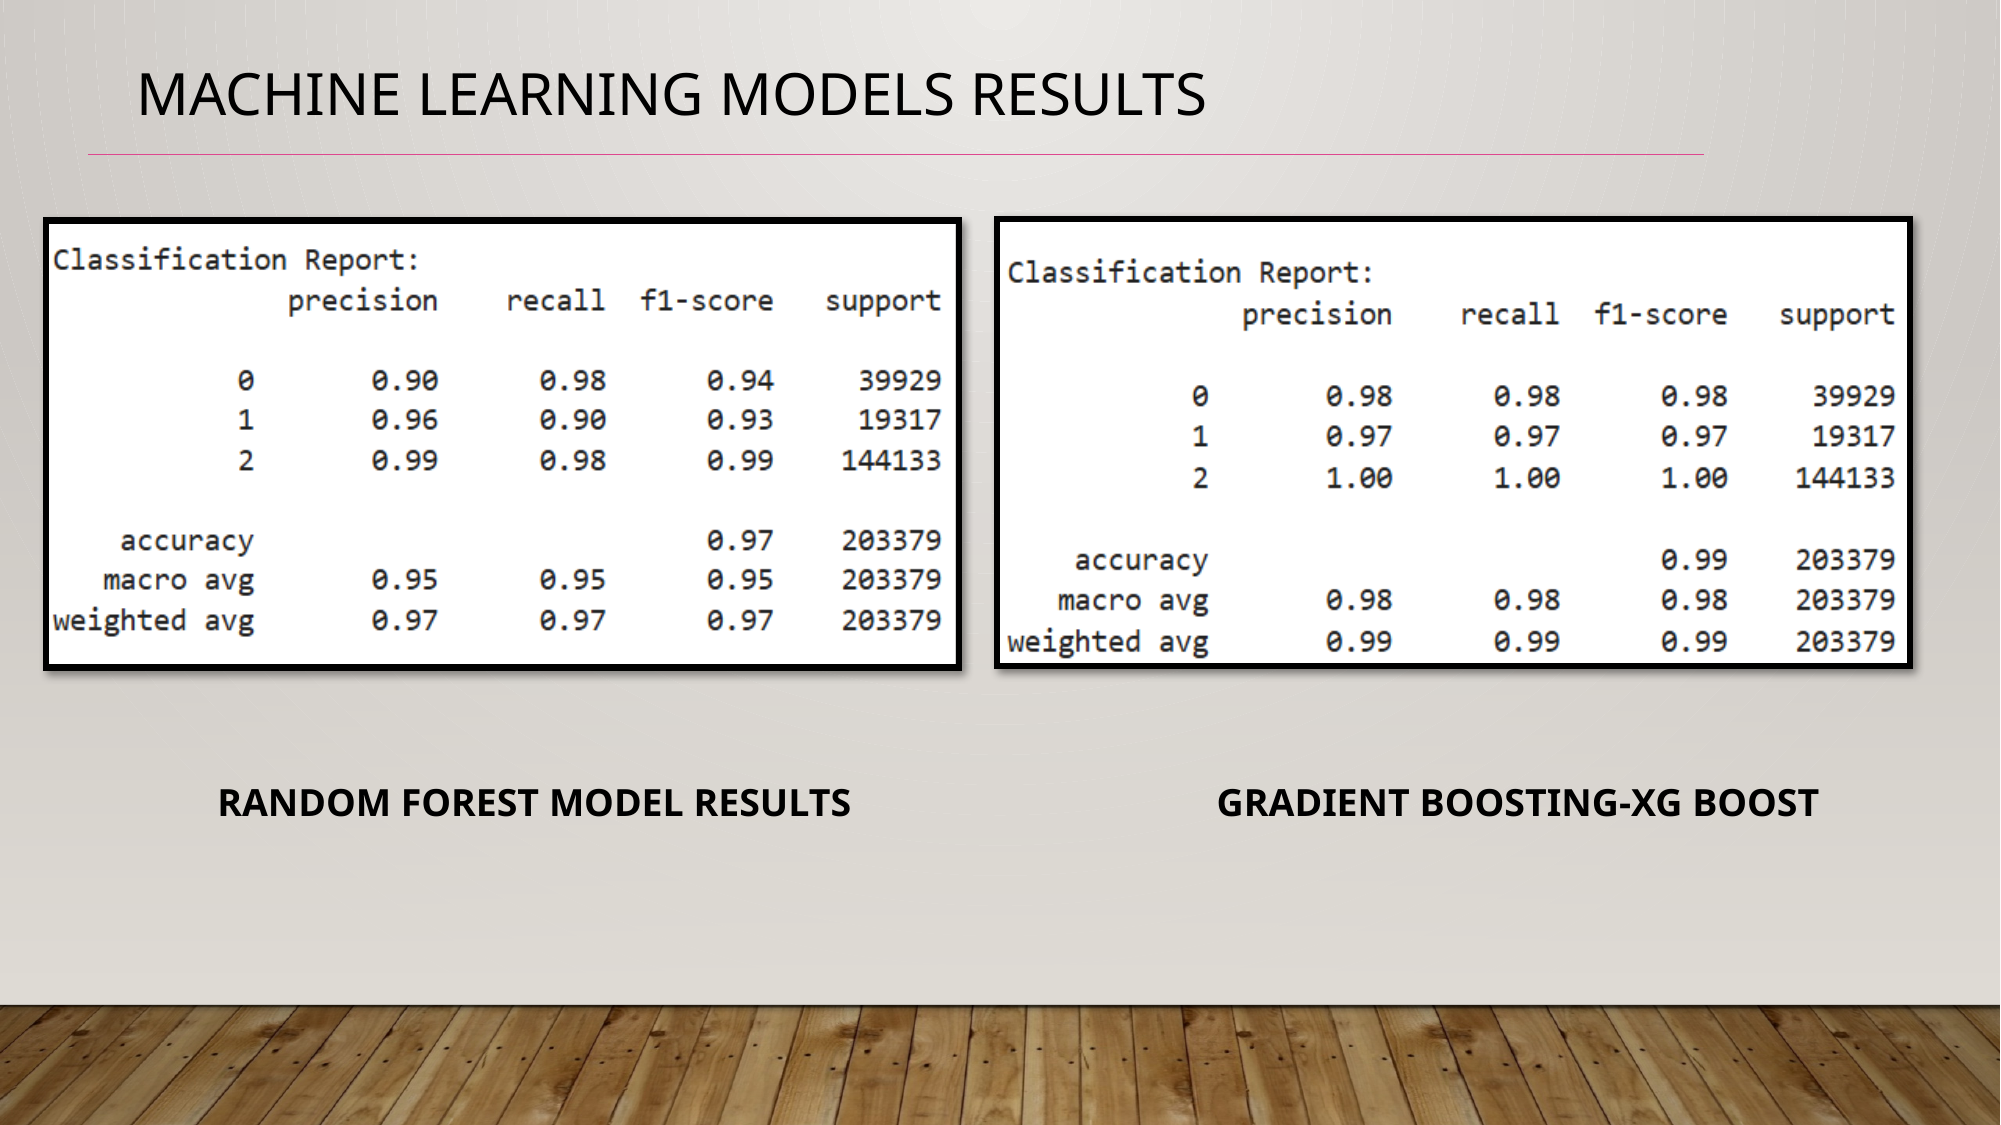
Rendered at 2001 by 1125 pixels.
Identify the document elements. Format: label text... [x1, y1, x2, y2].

picture [999, 221, 1907, 663]
text_box RANDOM FOREST MODEL RESULTS [202, 772, 1031, 832]
text_box GRADIENT BOOSTING-XG BOOST [1201, 772, 2000, 832]
picture [48, 223, 956, 665]
text_box MACHINE LEARNING MODELS RESULTS [122, 49, 1790, 135]
picture [0, 1005, 2000, 1125]
